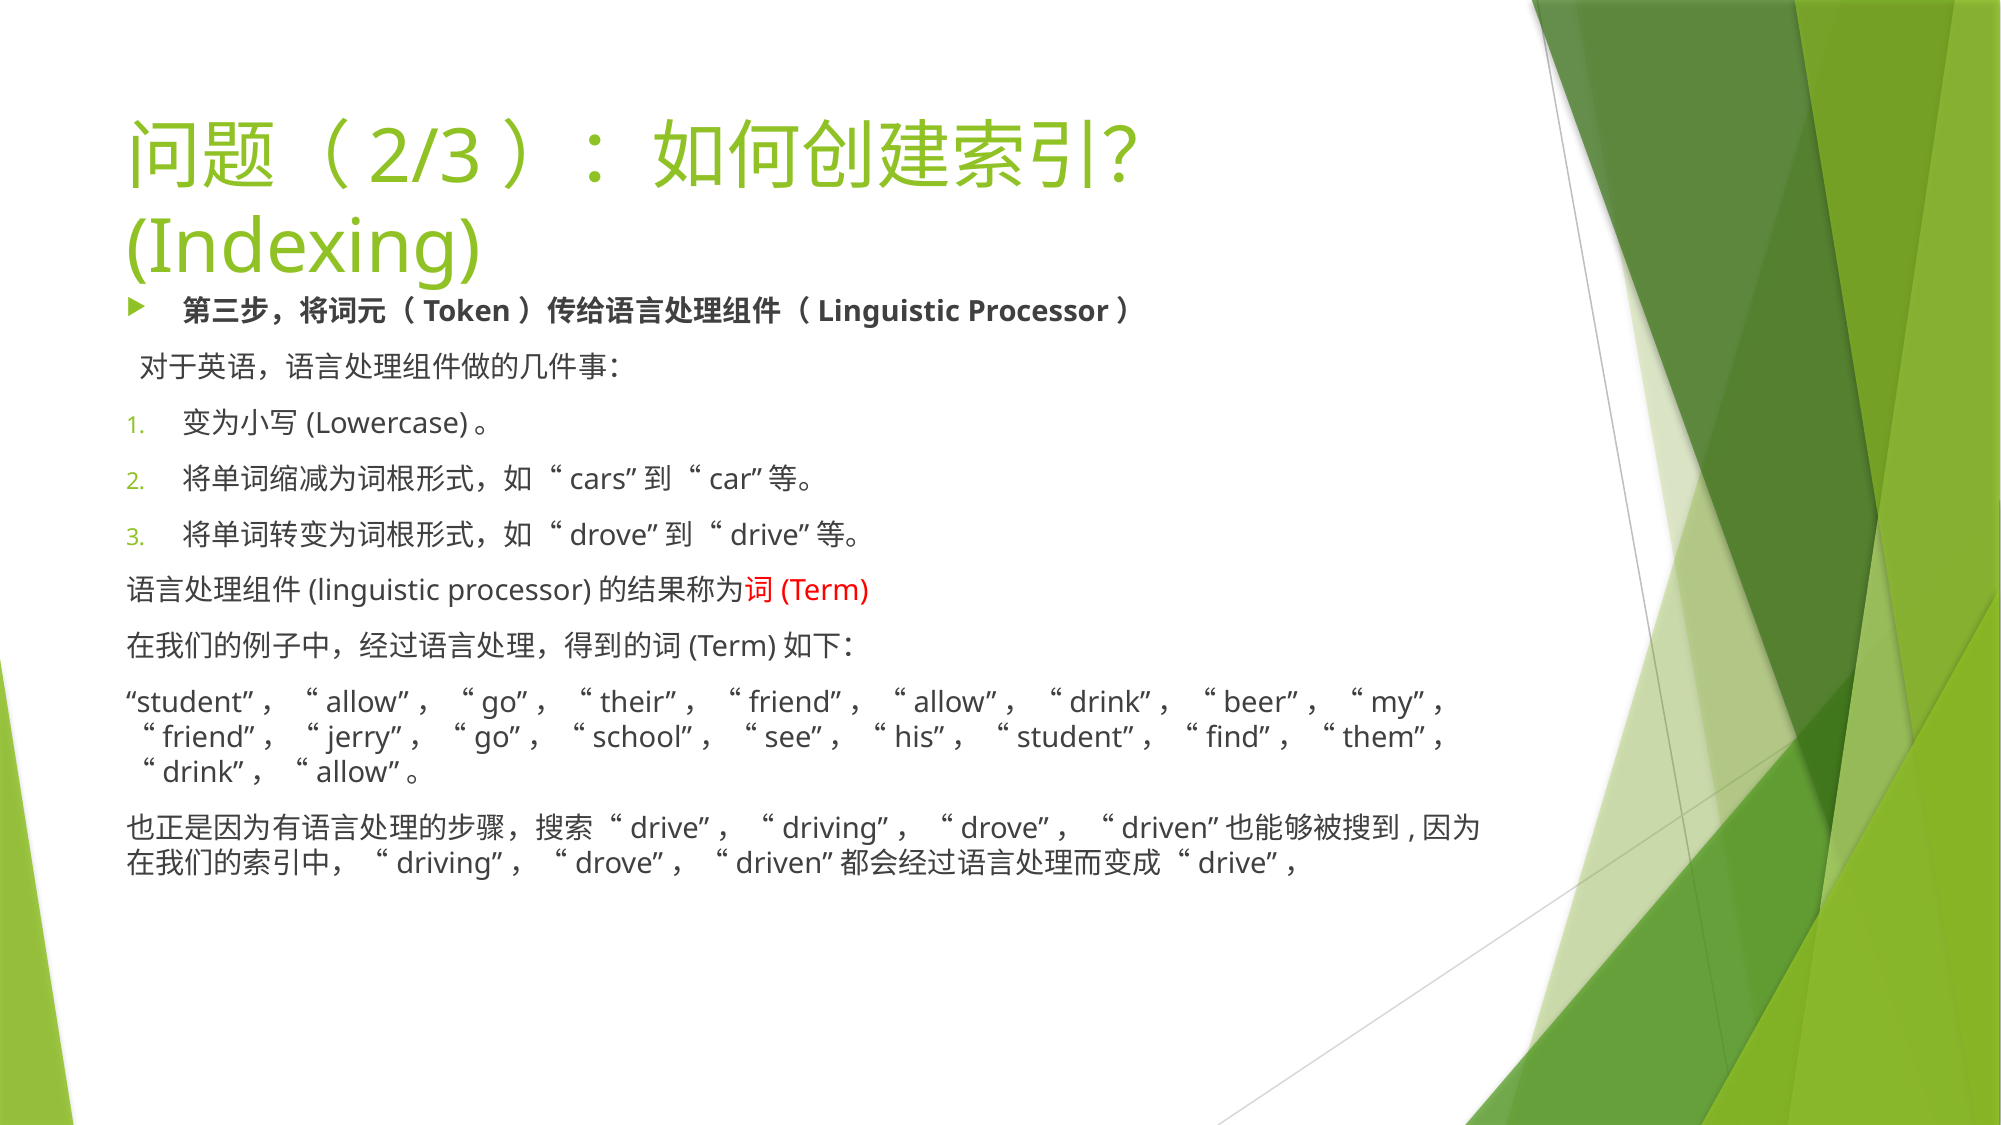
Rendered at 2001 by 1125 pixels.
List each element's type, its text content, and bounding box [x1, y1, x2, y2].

title 问题（2/3）：如何创建索引？(Indexing) [111, 99, 1522, 285]
list 第三步，将词元（Token）传给语言处理组件（Linguistic Processor） 对于英语，语言处理组件做的几件事： 变为小写(Lowercase)。 将单词缩减为词根形式，如“cars”到“car”等。 将单词转变为词根形式，如“drove”到“drive”等。 语言处理组件(linguistic processor)的结果称为词(Term) 在我们的例子中，经过语言处理，得到的词(Term)如下： “student”，“allow”，“go”，“their”，“friend”，“allow”，“drink”，“beer”，“my”，“friend”，“jerry”，“go”，“school”，“see”，“his”，“student”，“find”，“them”，“drink”，“allow”。 也正是因为有语言处理的步骤，搜索“drive”，“driving”，“drove”，“driven”也能够被搜到,因为在我们的索引中，“driving”，“drove”，“driven”都会经过语言处理而变成“drive”， [111, 285, 1522, 991]
